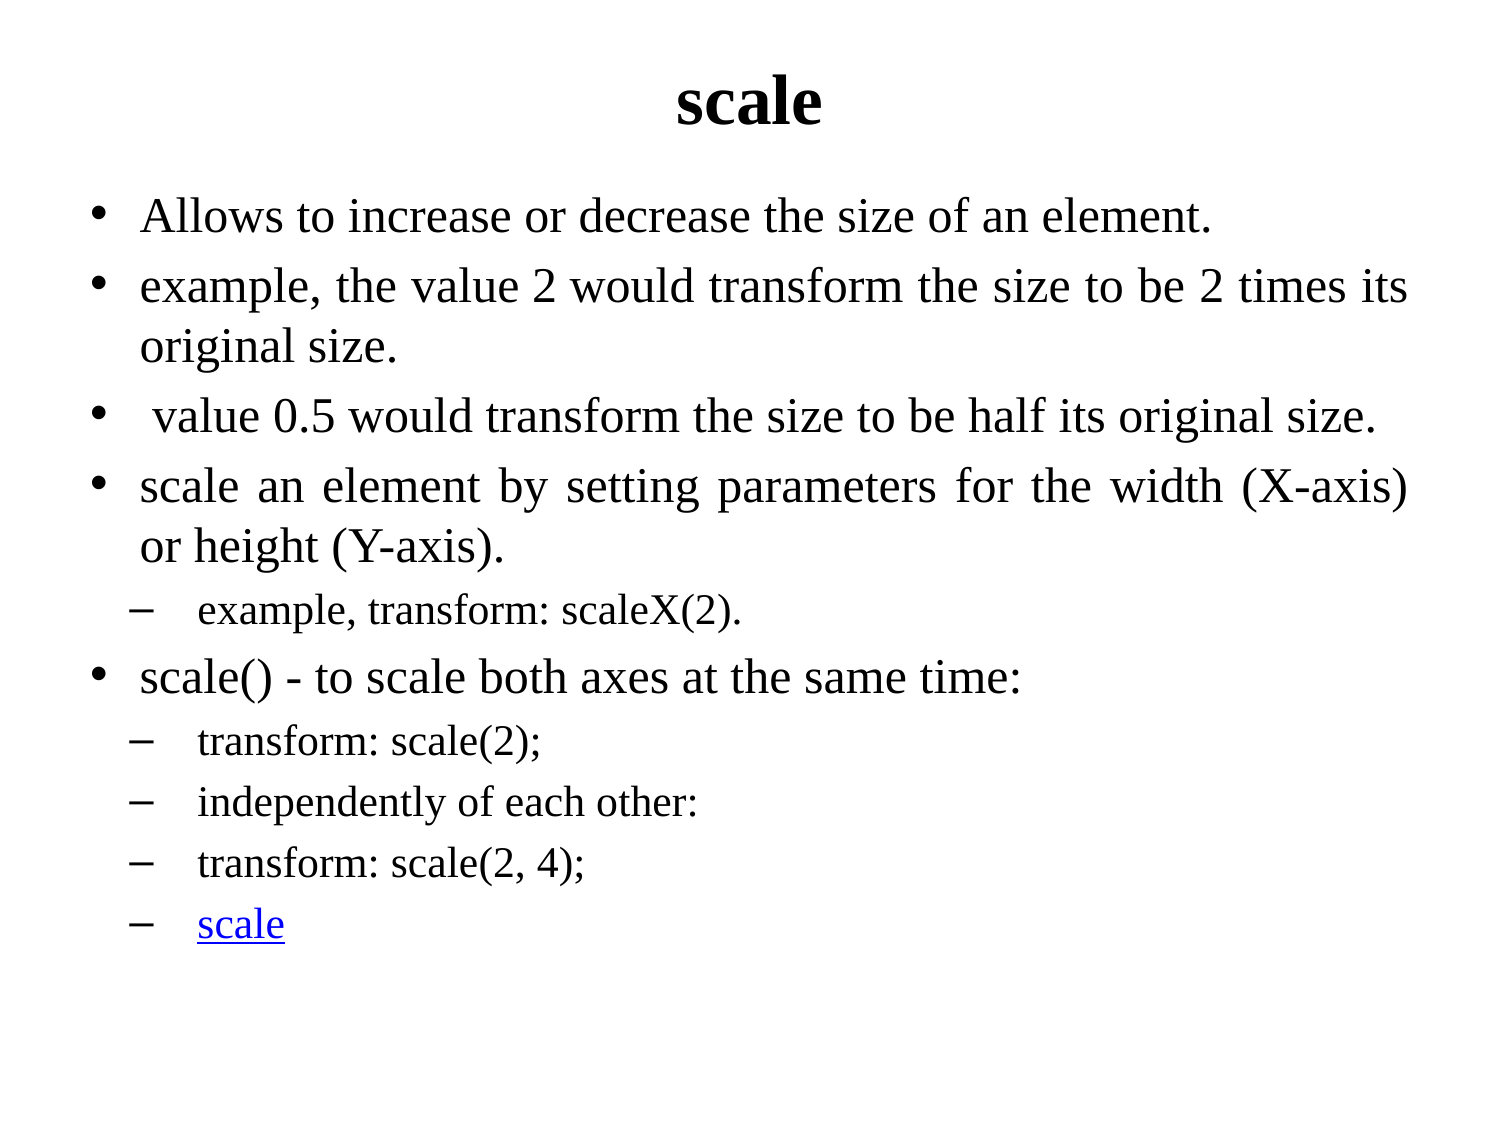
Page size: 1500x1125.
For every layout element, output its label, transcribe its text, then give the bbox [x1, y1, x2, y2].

title scale [75, 45, 1425, 174]
list Allows to increase or decrease the size of an element. example, the value 2 would transform the size to be 2 times its original size. value 0.5 would transform the size to be half its original size. scale an element by setting parameters for the width (X-axis) or height (Y-axis). example, transform: scaleX(2). scale() - to scale both axes at the same time: transform: scale(2); independently of each other: transform: scale(2, 4); scale [75, 174, 1425, 1005]
